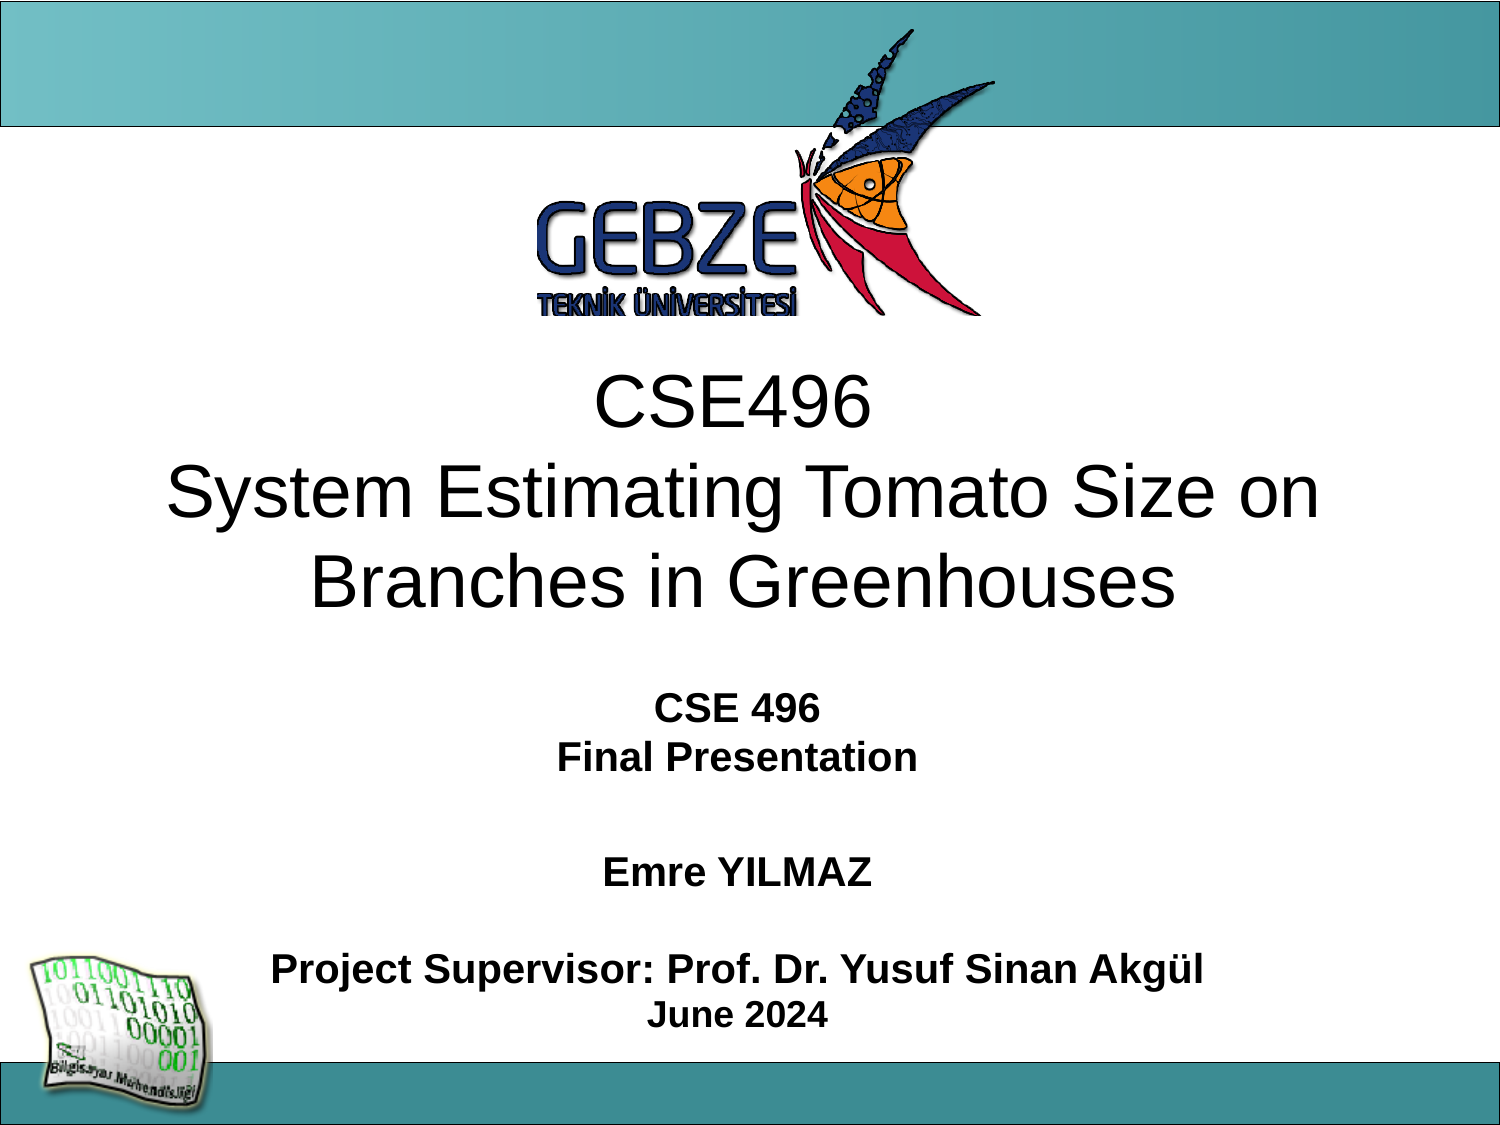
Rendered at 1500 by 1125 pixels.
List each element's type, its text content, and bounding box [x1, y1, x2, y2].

picture [24, 937, 212, 1125]
title CSE496 System Estimating Tomato Size on Branches in Greenhouses [24, 362, 1463, 613]
subtitle CSE 496 Final Presentation Emre YILMAZ Project Supervisor: Prof. Dr. Yusuf Sinan Akgül June 2024 [212, 624, 1263, 1125]
picture [537, 29, 995, 316]
